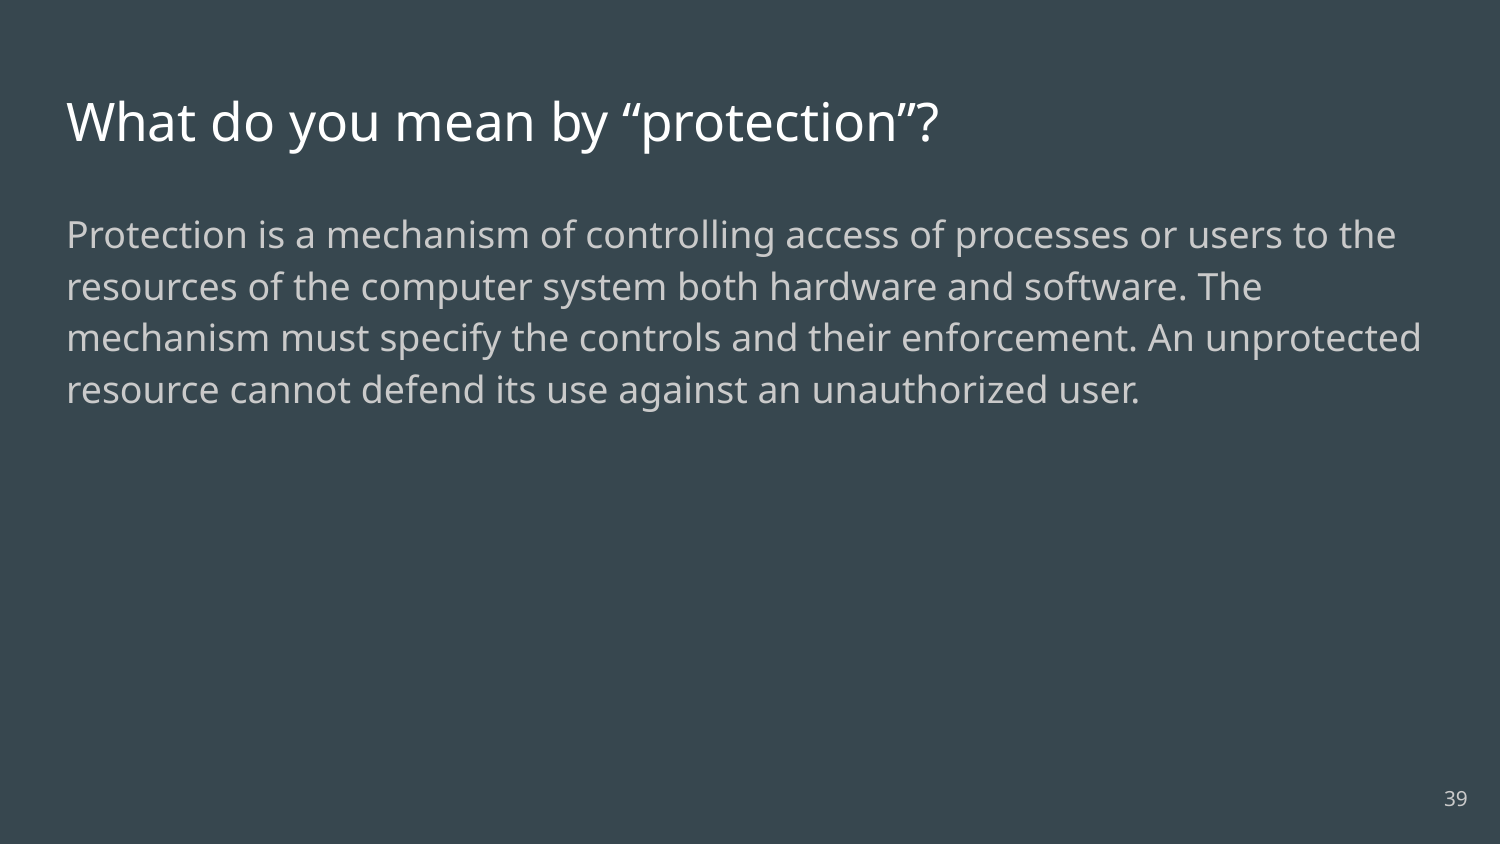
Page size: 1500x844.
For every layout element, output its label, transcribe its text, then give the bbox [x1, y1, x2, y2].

slide_number 39 [1392, 767, 1483, 833]
list Protection is a mechanism of controlling access of processes or users to the resources of the computer system both hardware and software. The mechanism must specify the controls and their enforcement. An unprotected resource cannot defend its use against an unauthorized user. [51, 189, 1449, 750]
title What do you mean by “protection”? [51, 72, 1449, 167]
